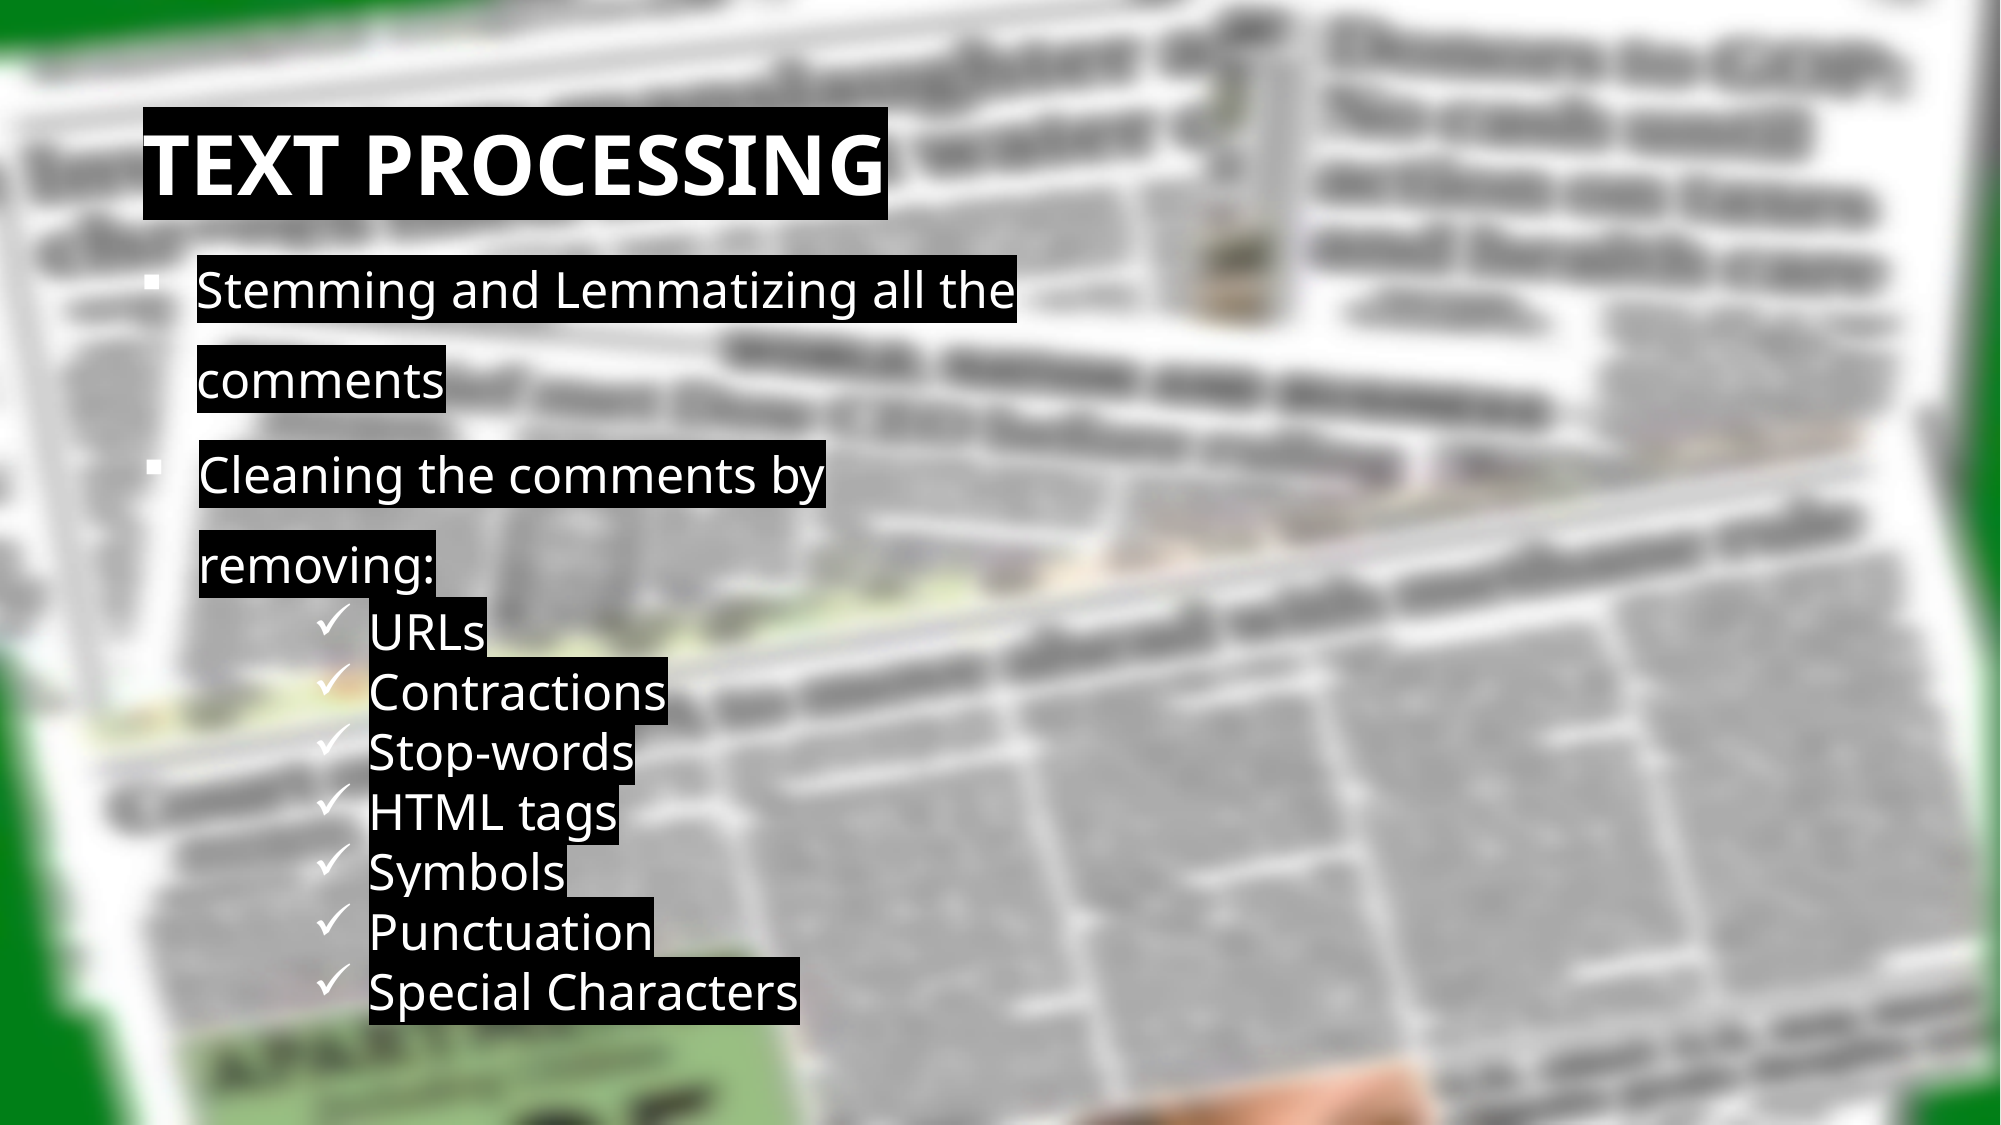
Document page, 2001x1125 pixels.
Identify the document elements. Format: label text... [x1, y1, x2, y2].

picture [0, 0, 2001, 1125]
text_box URLs Contractions Stop-words HTML tags Symbols Punctuation Special Characters [222, 593, 1054, 1029]
text_box TEXT PROCESSING [127, 105, 1495, 220]
text_box Cleaning the comments by removing: [127, 416, 1024, 601]
text_box Stemming and Lemmatizing all the comments [125, 221, 1052, 416]
slide_number 10 [1412, 1042, 1863, 1103]
